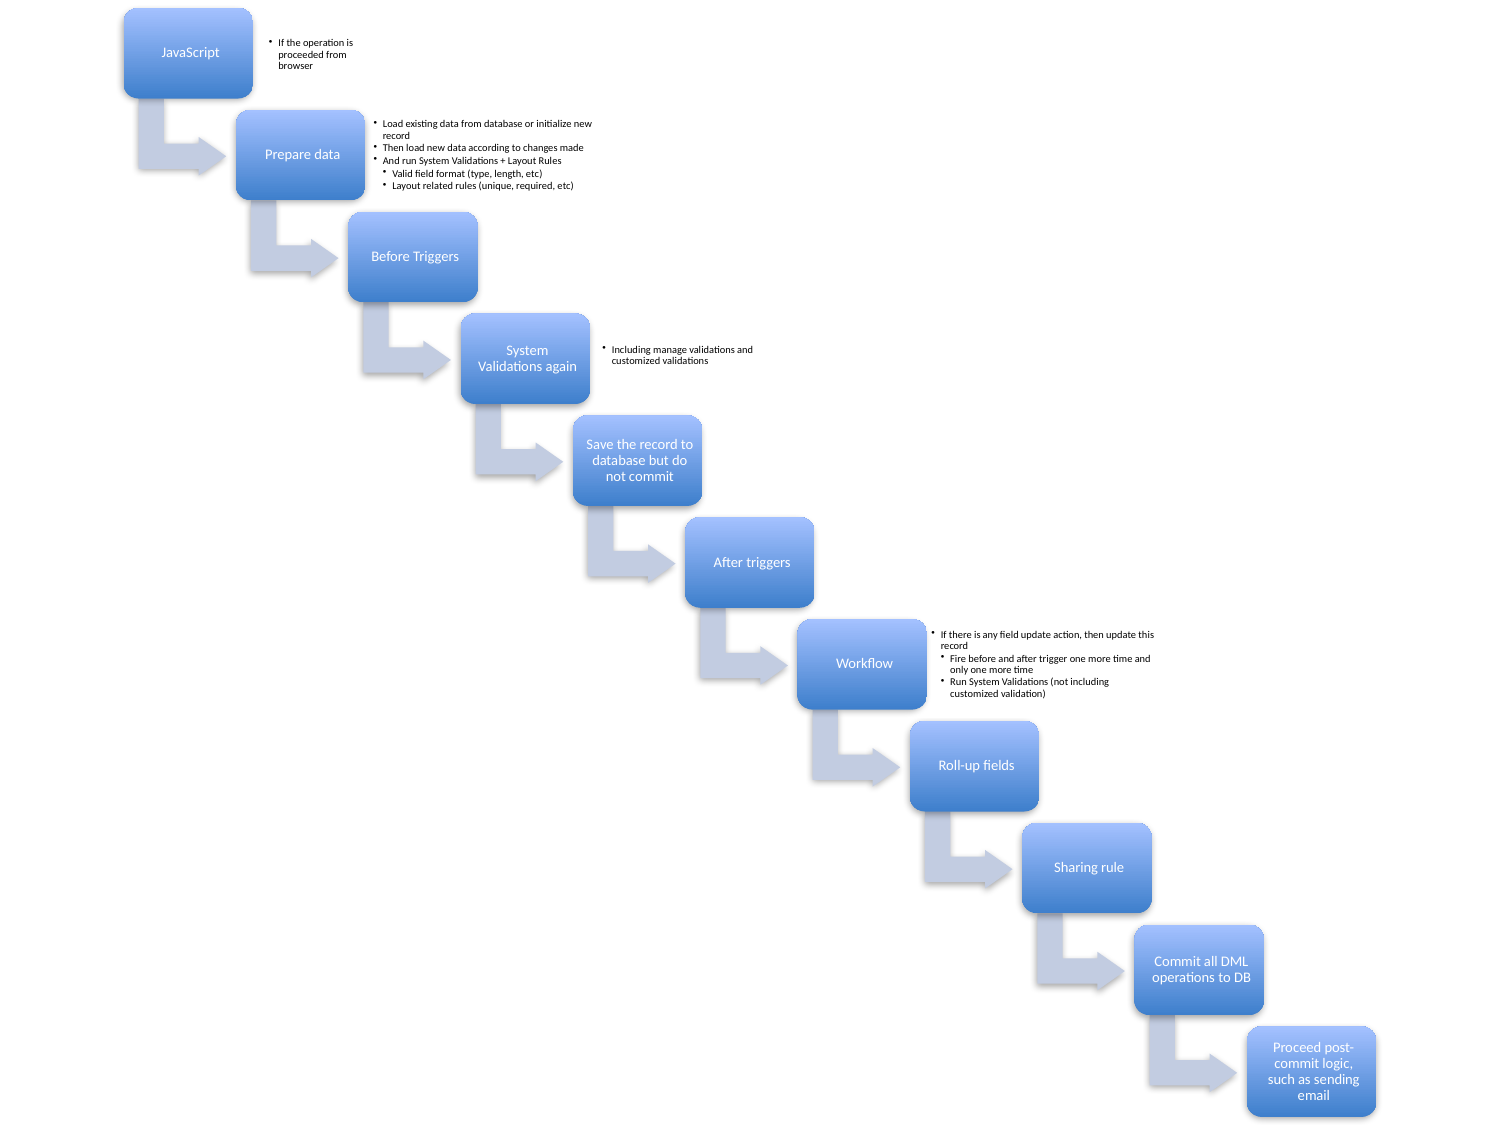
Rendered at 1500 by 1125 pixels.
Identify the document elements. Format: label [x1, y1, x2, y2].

text_box [0, 0, 1500, 1125]
